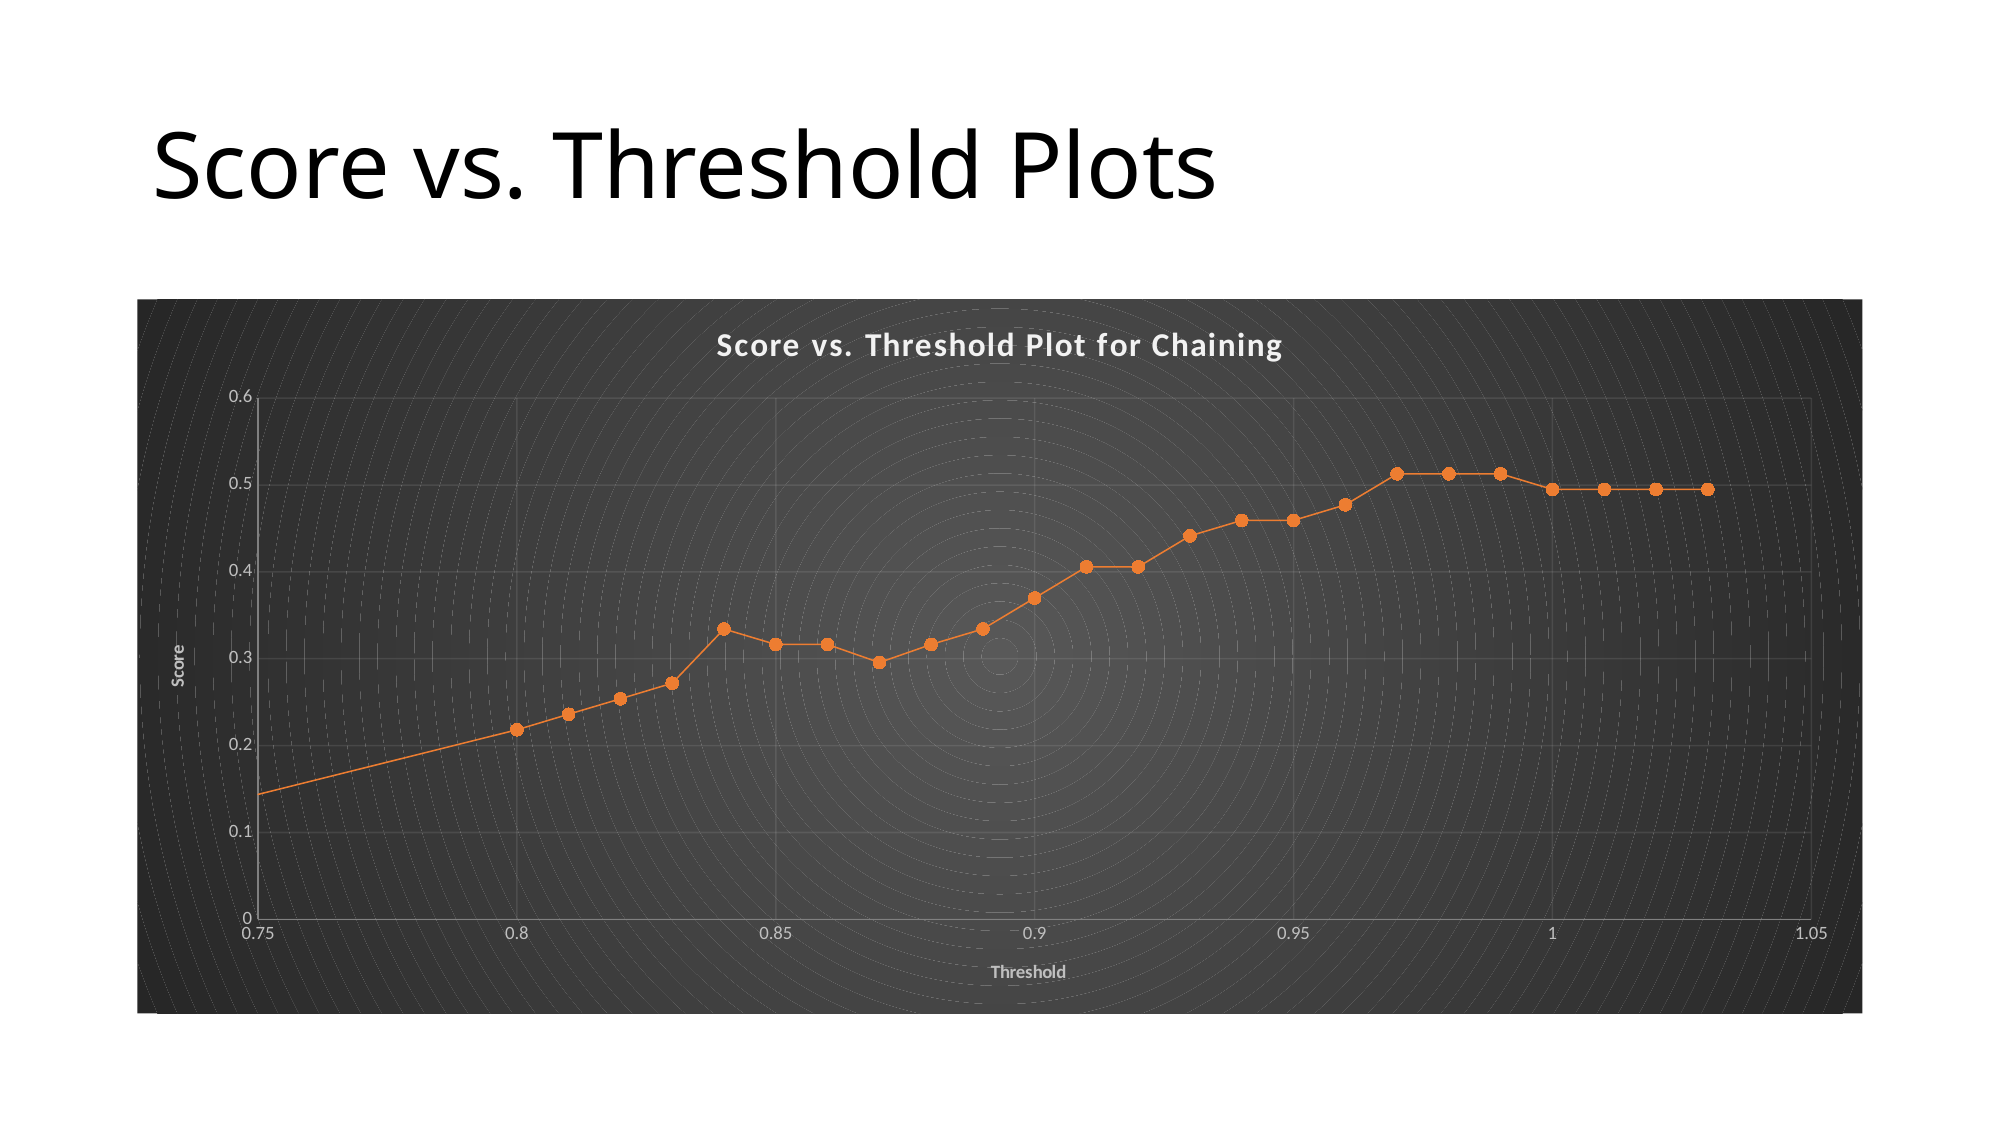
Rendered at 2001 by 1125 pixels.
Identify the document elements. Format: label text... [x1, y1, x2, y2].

chart [137, 299, 1863, 1014]
title Score vs. Threshold Plots [137, 59, 1863, 278]
